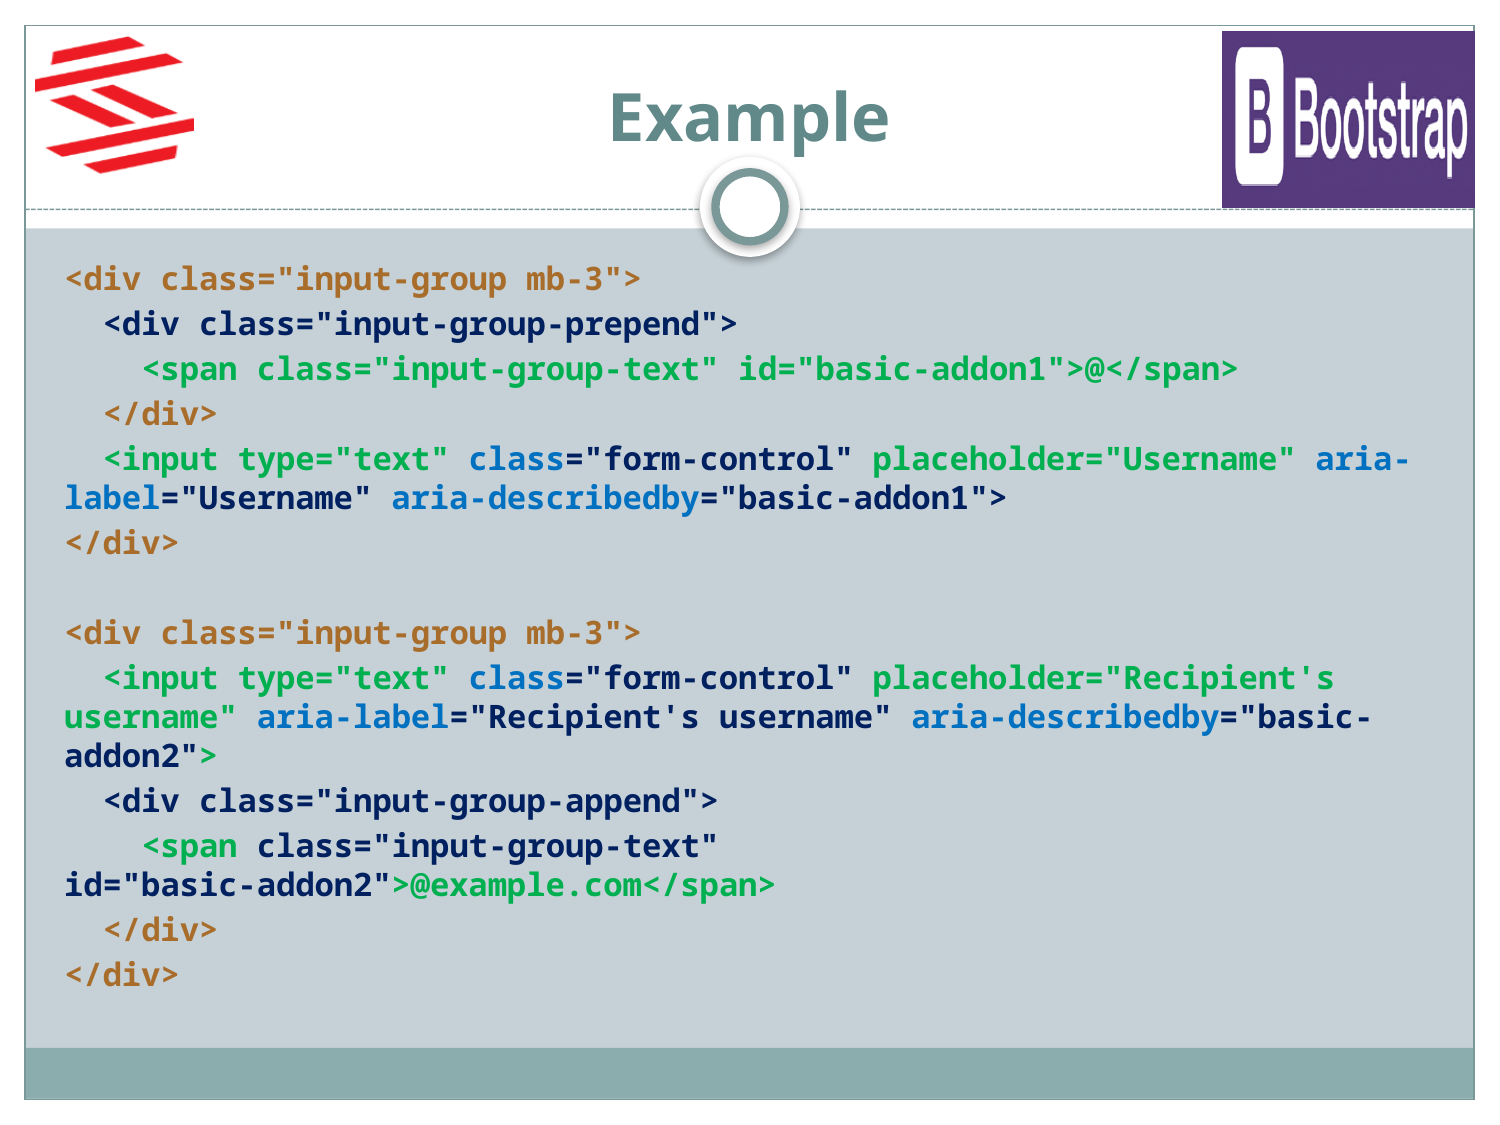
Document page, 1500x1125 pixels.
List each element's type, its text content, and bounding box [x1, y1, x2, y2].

picture [1222, 31, 1475, 209]
title Example [199, 37, 1216, 162]
list <div class="input-group mb-3"> <div class="input-group-prepend"> <span class="input-group-text" id="basic-addon1">@</span> </div> <input type="text" class="form-control" placeholder="Username" aria-label="Username" aria-describedby="basic-addon1"> </div> <div class="input-group mb-3"> <input type="text" class="form-control" placeholder="Recipient's username" aria-label="Recipient's username" aria-describedby="basic-addon2"> <div class="input-group-append"> <span class="input-group-text" id="basic-addon2">@example.com</span> </div> </div> [49, 250, 1445, 1001]
picture [34, 34, 194, 180]
